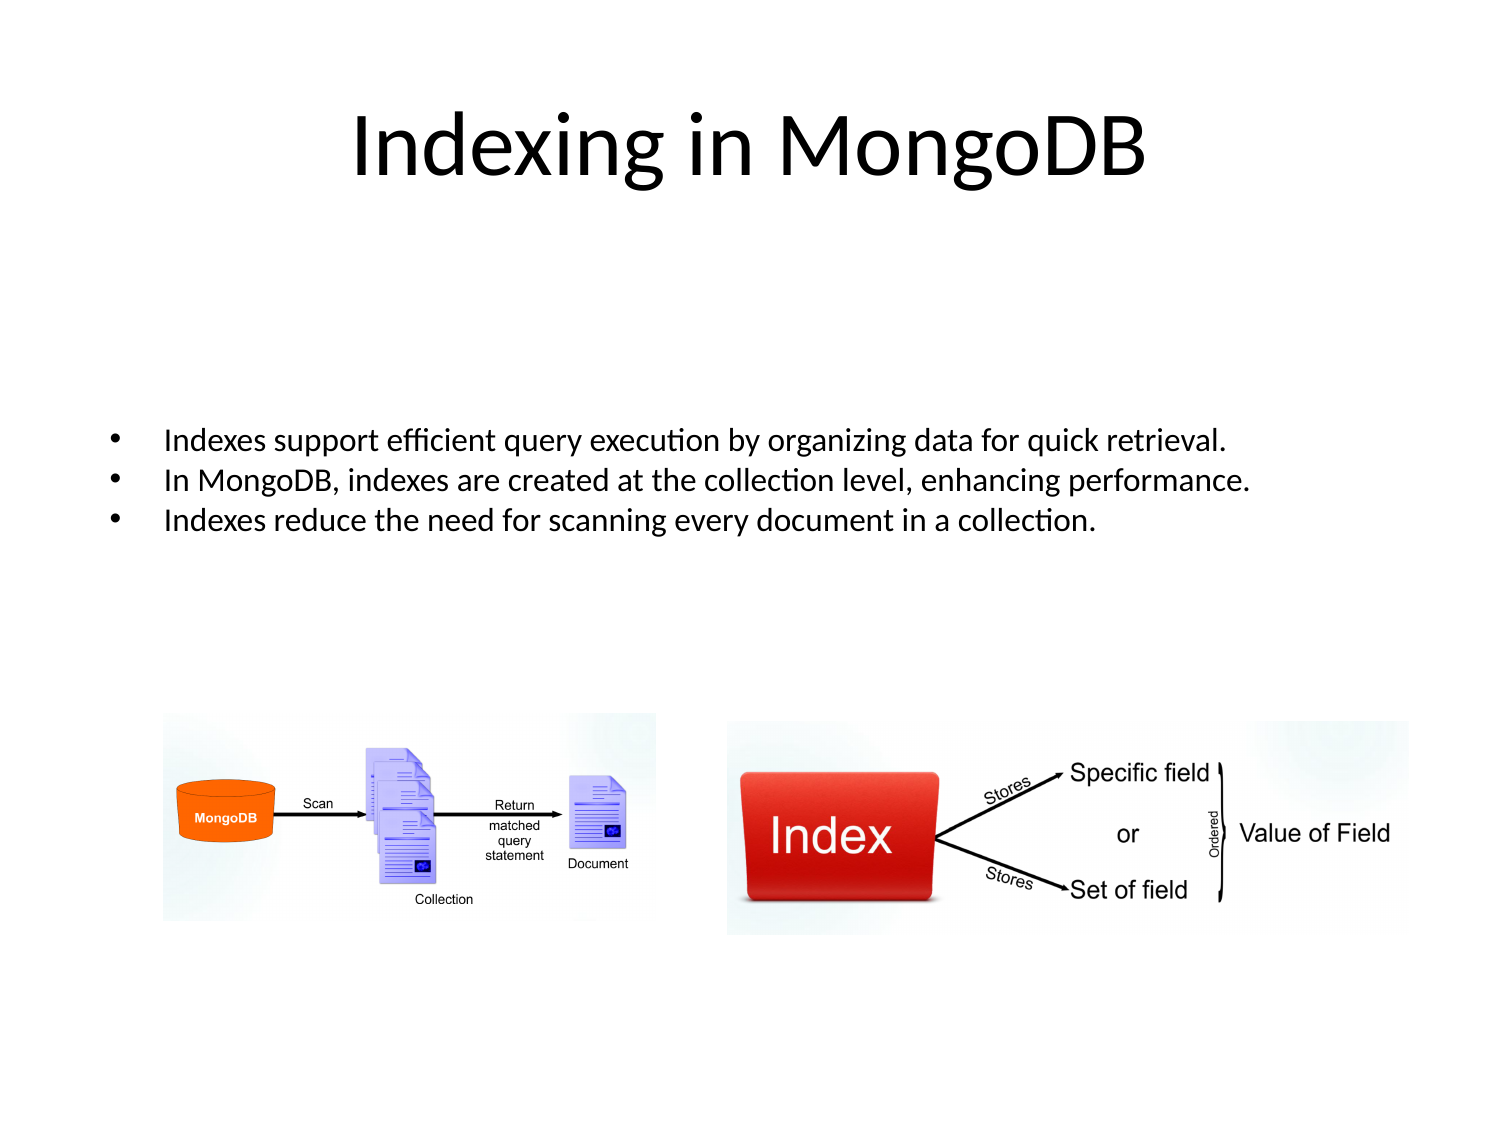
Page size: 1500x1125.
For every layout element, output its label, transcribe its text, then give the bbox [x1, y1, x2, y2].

picture [727, 721, 1409, 935]
text_box Indexes support efficient query execution by organizing data for quick retrieval. In MongoDB, indexes are created at the collection level, enhancing performance. Indexes reduce the need for scanning every document in a collection. [94, 370, 1268, 586]
picture [163, 713, 657, 921]
title Indexing in MongoDB [75, 45, 1425, 233]
